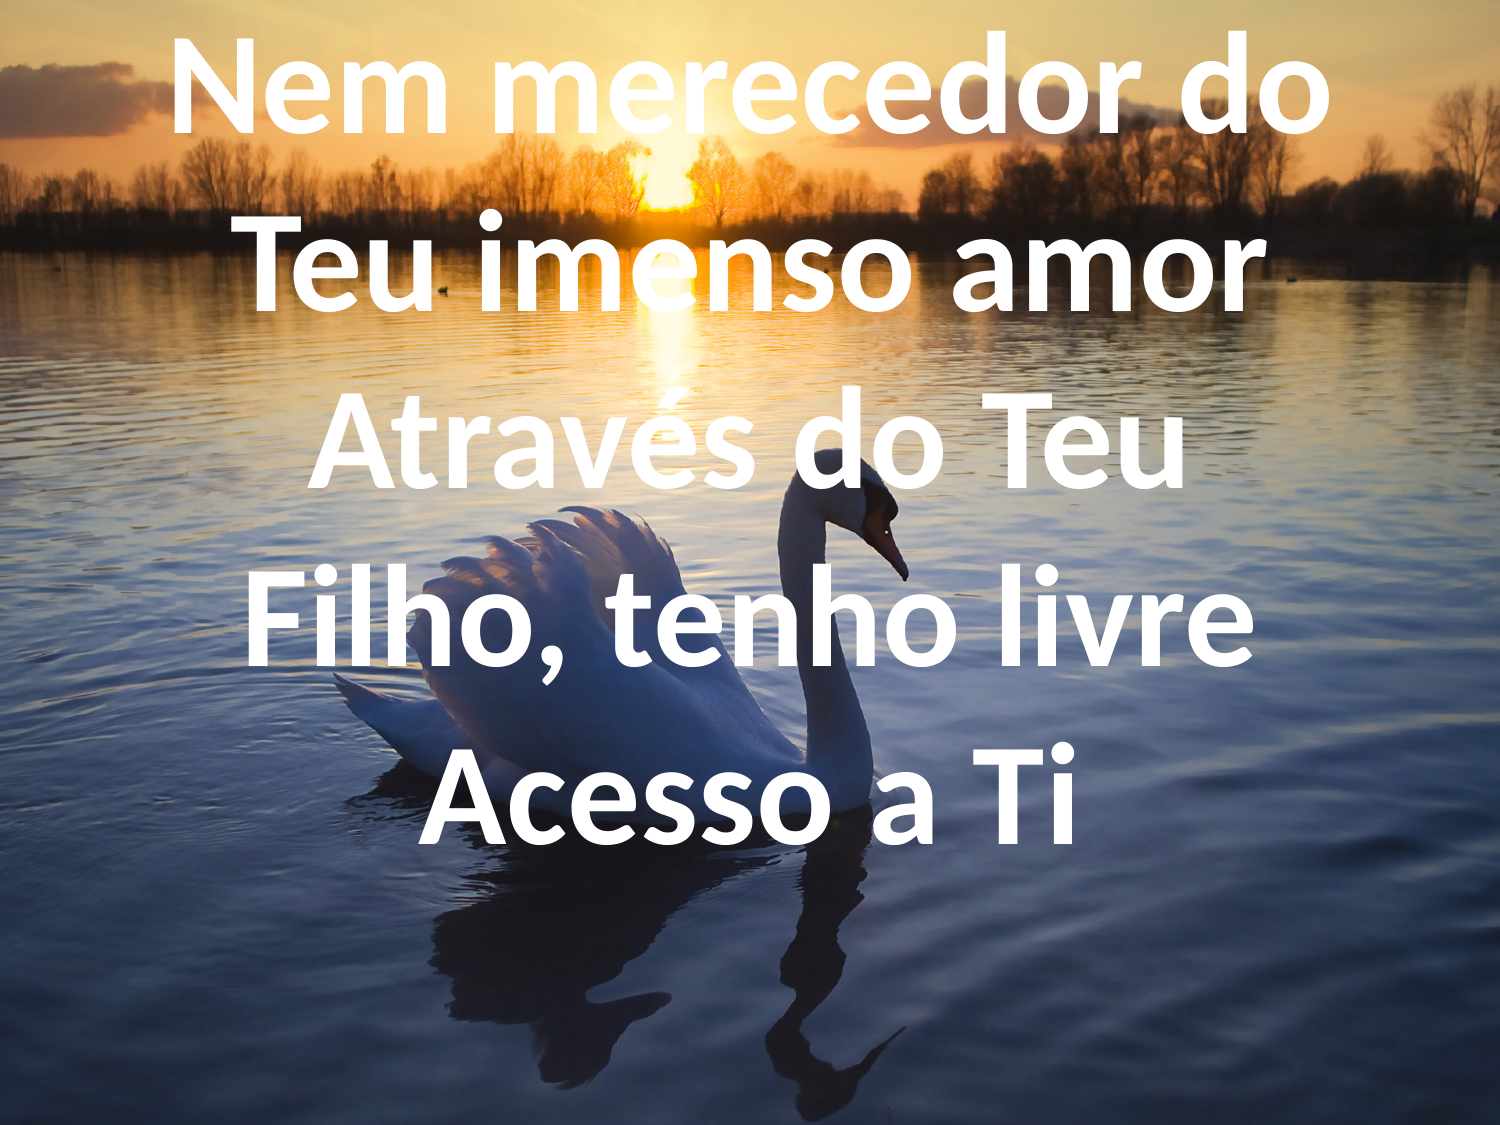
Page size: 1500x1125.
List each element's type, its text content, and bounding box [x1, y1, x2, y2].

text_box Nem merecedor do Teu imenso amor Através do Teu Filho, tenho livre Acesso a Ti [24, 41, 1475, 874]
picture [0, 0, 1500, 1125]
